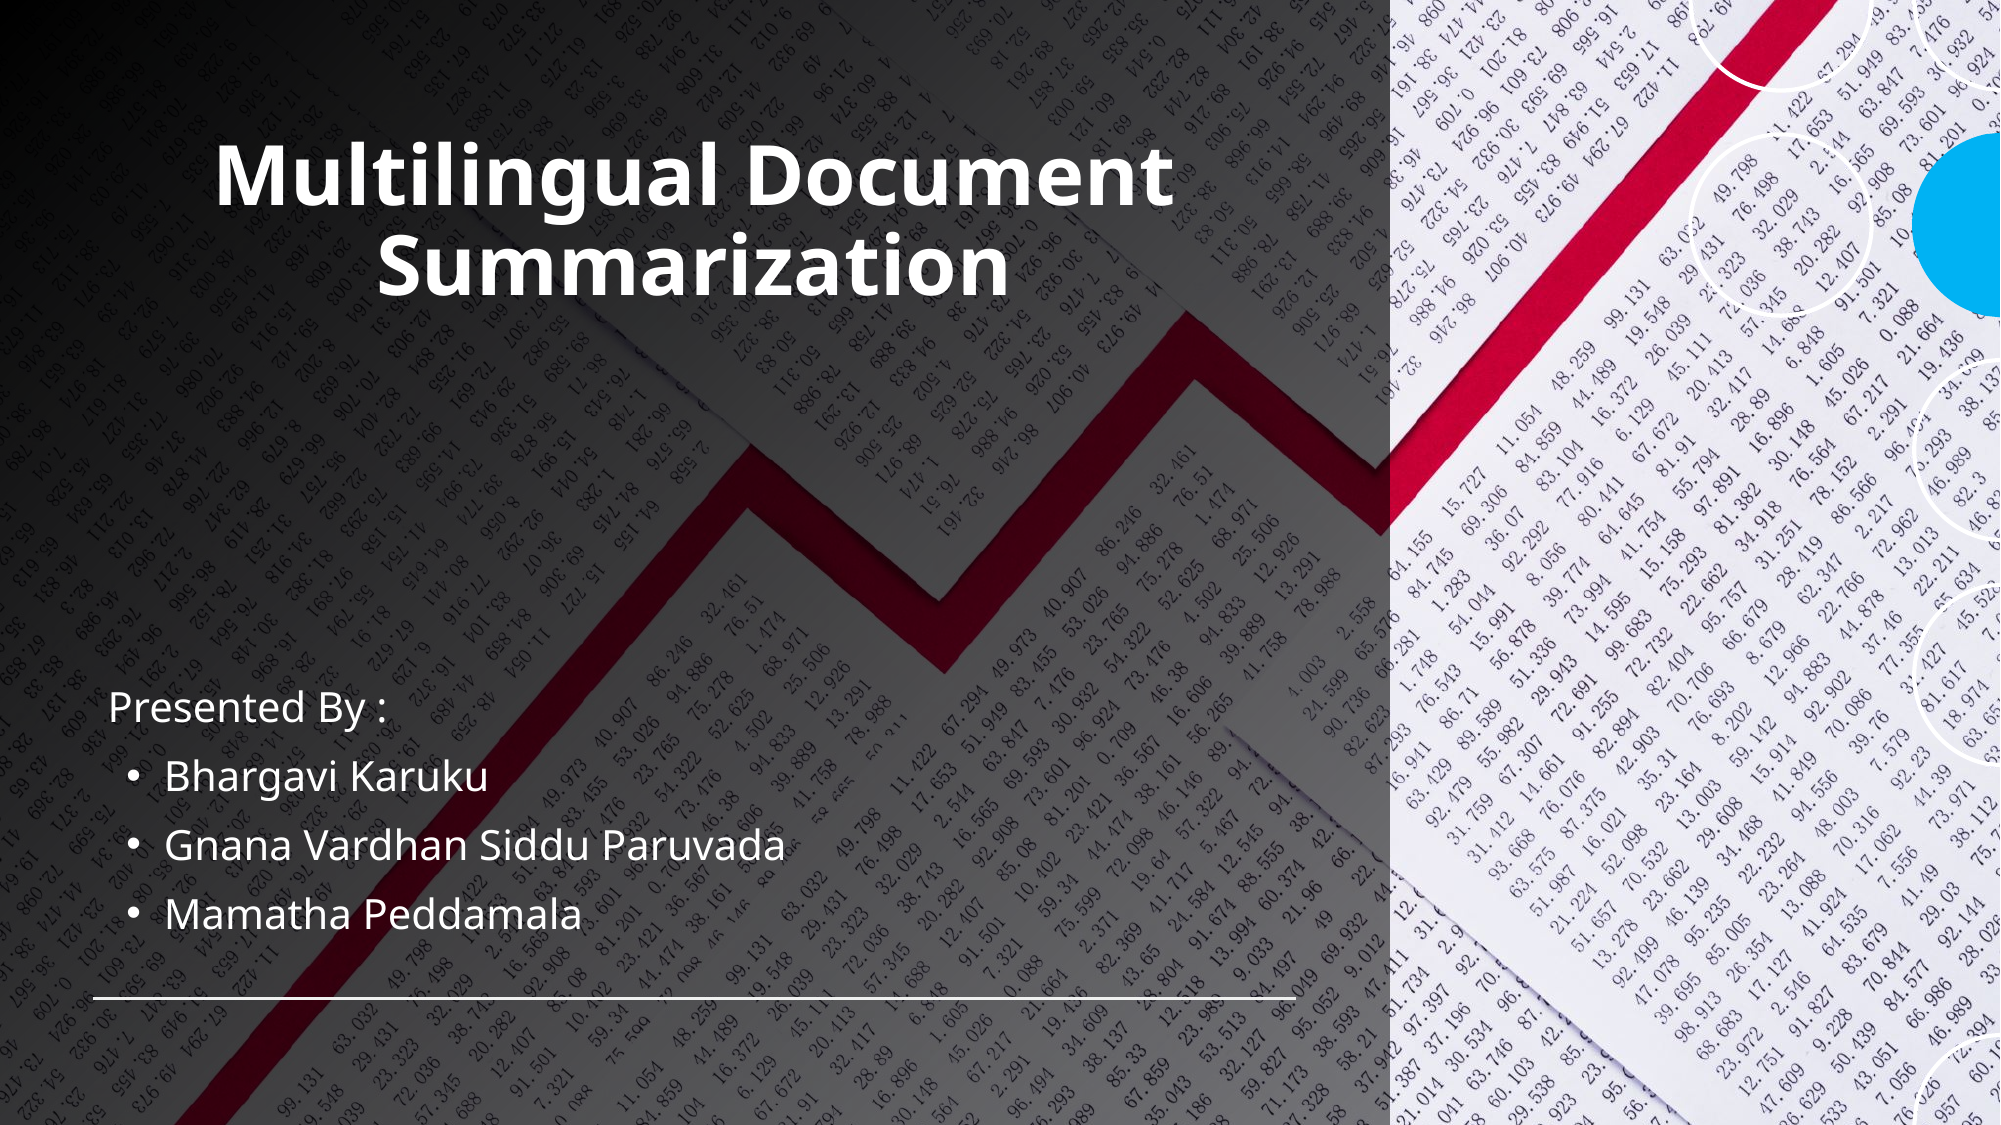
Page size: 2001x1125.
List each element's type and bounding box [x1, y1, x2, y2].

text_box [1688, 0, 2000, 1125]
picture [0, 0, 1688, 1125]
